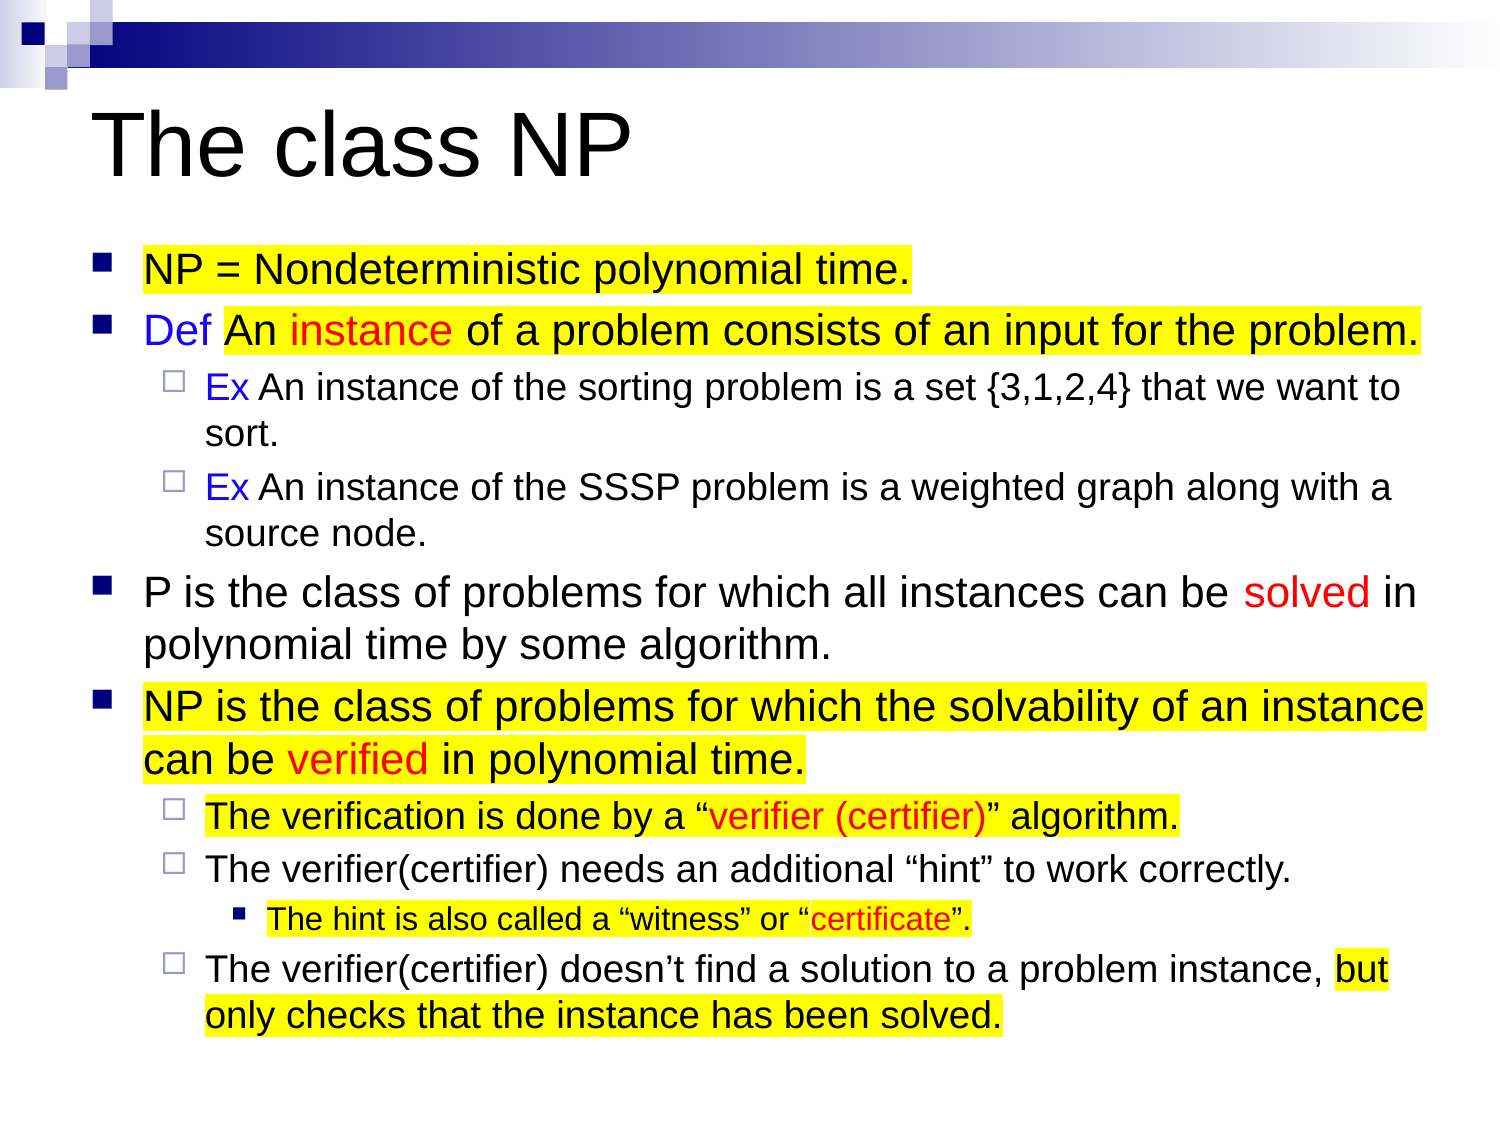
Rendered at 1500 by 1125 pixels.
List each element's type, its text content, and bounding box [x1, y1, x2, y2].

list NP = Nondeterministic polynomial time. Def An instance of a problem consists of an input for the problem. Ex An instance of the sorting problem is a set {3,1,2,4} that we want to sort. Ex An instance of the SSSP problem is a weighted graph along with a source node. P is the class of problems for which all instances can be solved in polynomial time by some algorithm. NP is the class of problems for which the solvability of an instance can be verified in polynomial time. The verification is done by a “verifier (certifier)” algorithm. The verifier(certifier) needs an additional “hint” to work correctly. The hint is also called a “witness” or “certificate”. The verifier(certifier) doesn’t find a solution to a problem instance, but only checks that the instance has been solved. [75, 232, 1453, 1079]
title The class NP [75, 75, 1425, 205]
